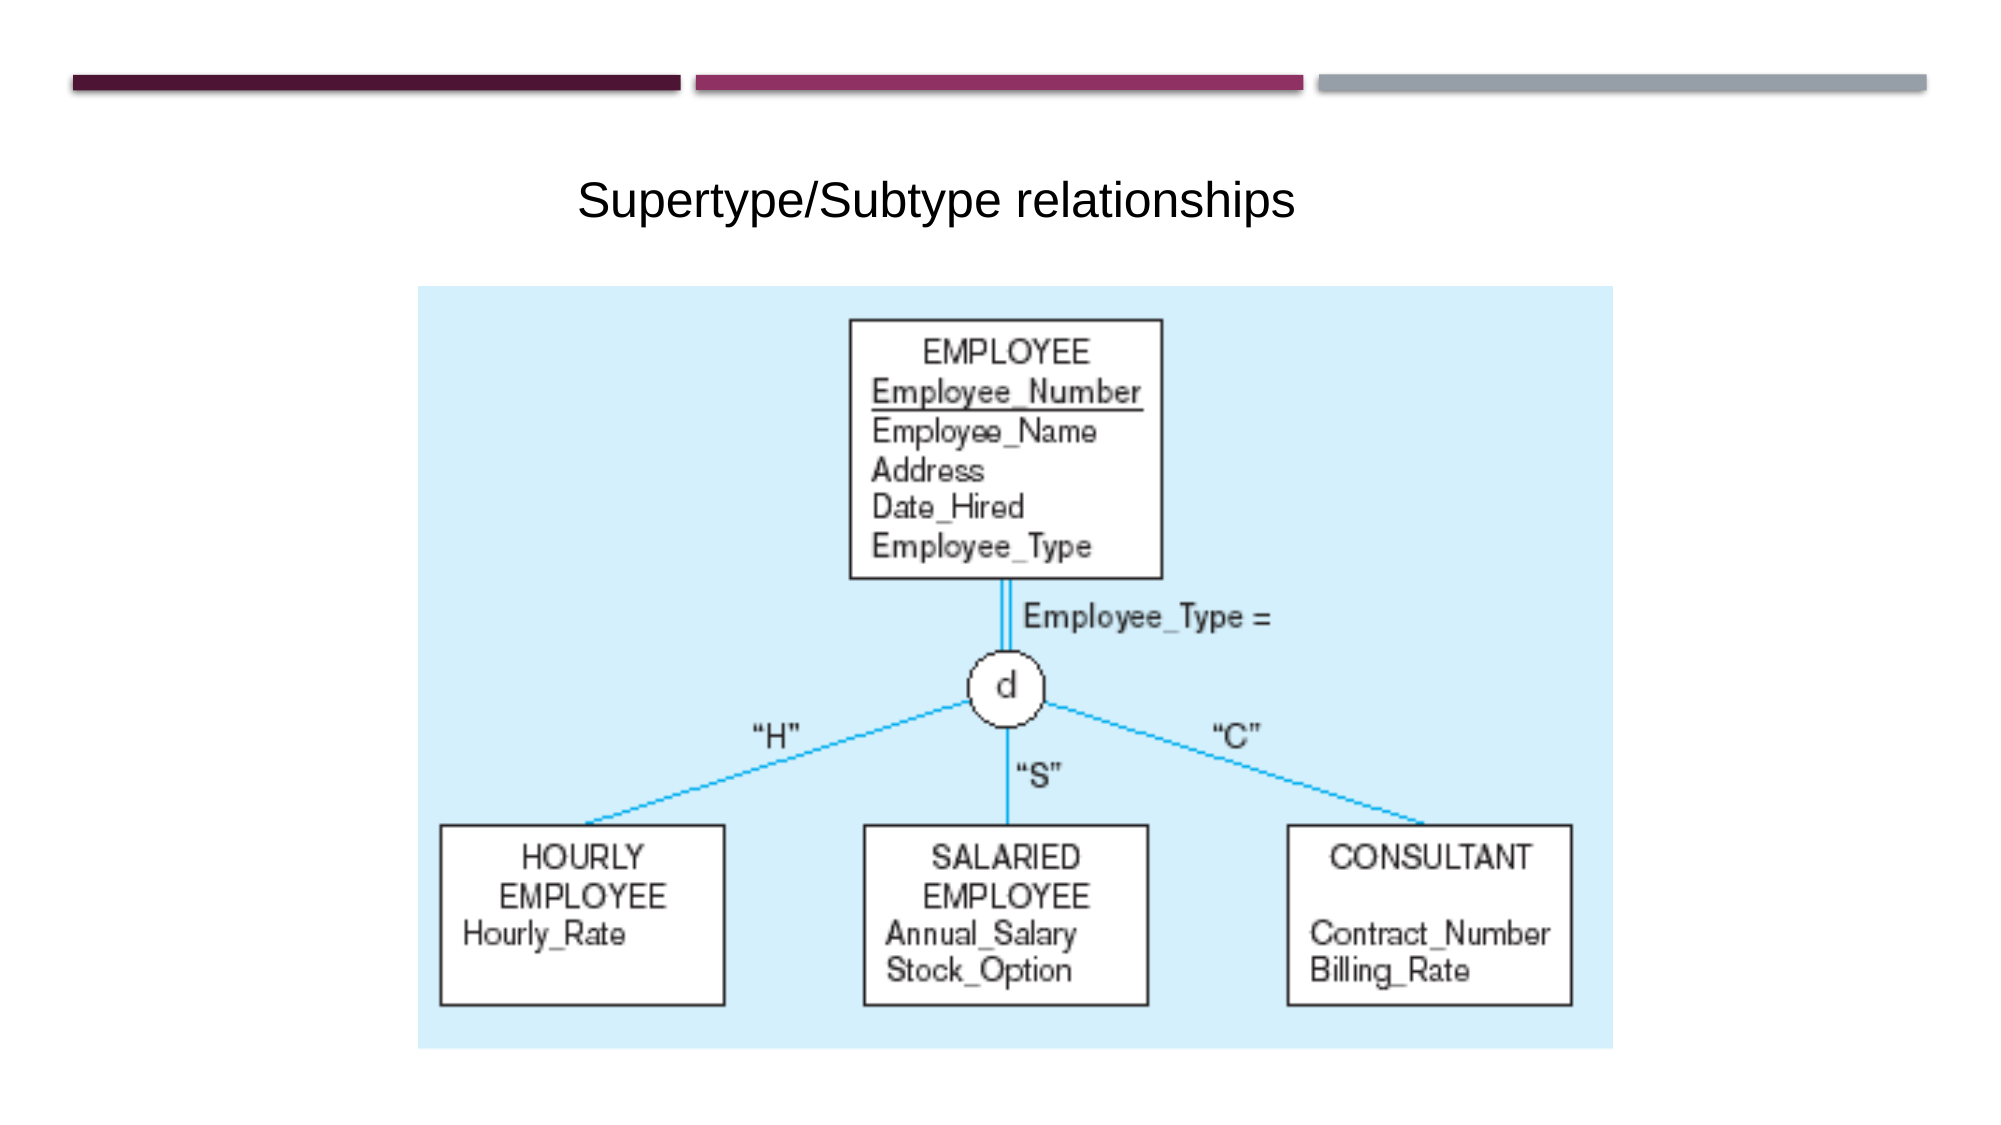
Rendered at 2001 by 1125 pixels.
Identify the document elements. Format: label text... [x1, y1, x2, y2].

text_box Supertype/Subtype relationships [562, 159, 1613, 235]
picture [417, 285, 1613, 1058]
